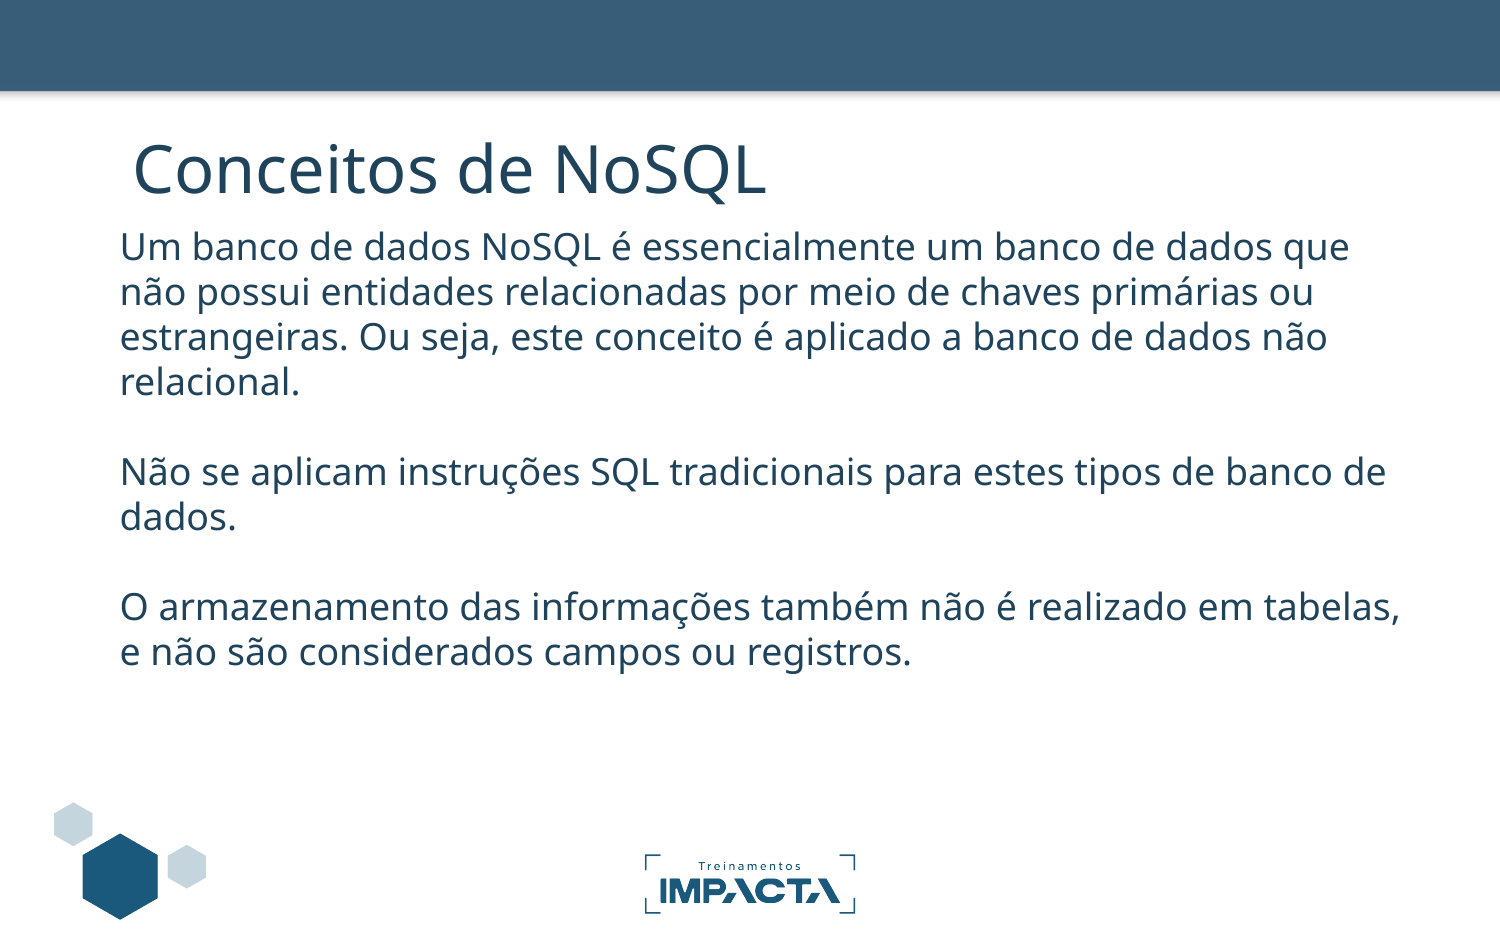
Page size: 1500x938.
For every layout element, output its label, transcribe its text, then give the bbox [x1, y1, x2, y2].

text_box Um banco de dados NoSQL é essencialmente um banco de dados que não possui entidades relacionadas por meio de chaves primárias ou estrangeiras. Ou seja, este conceito é aplicado a banco de dados não relacional. Não se aplicam instruções SQL tradicionais para estes tipos de banco de dados. O armazenamento das informações também não é realizado em tabelas, e não são considerados campos ou registros. [104, 215, 1429, 771]
picture [633, 847, 867, 921]
text_box [0, 0, 1500, 92]
picture [54, 802, 206, 921]
text_box Conceitos de NoSQL [117, 119, 783, 215]
